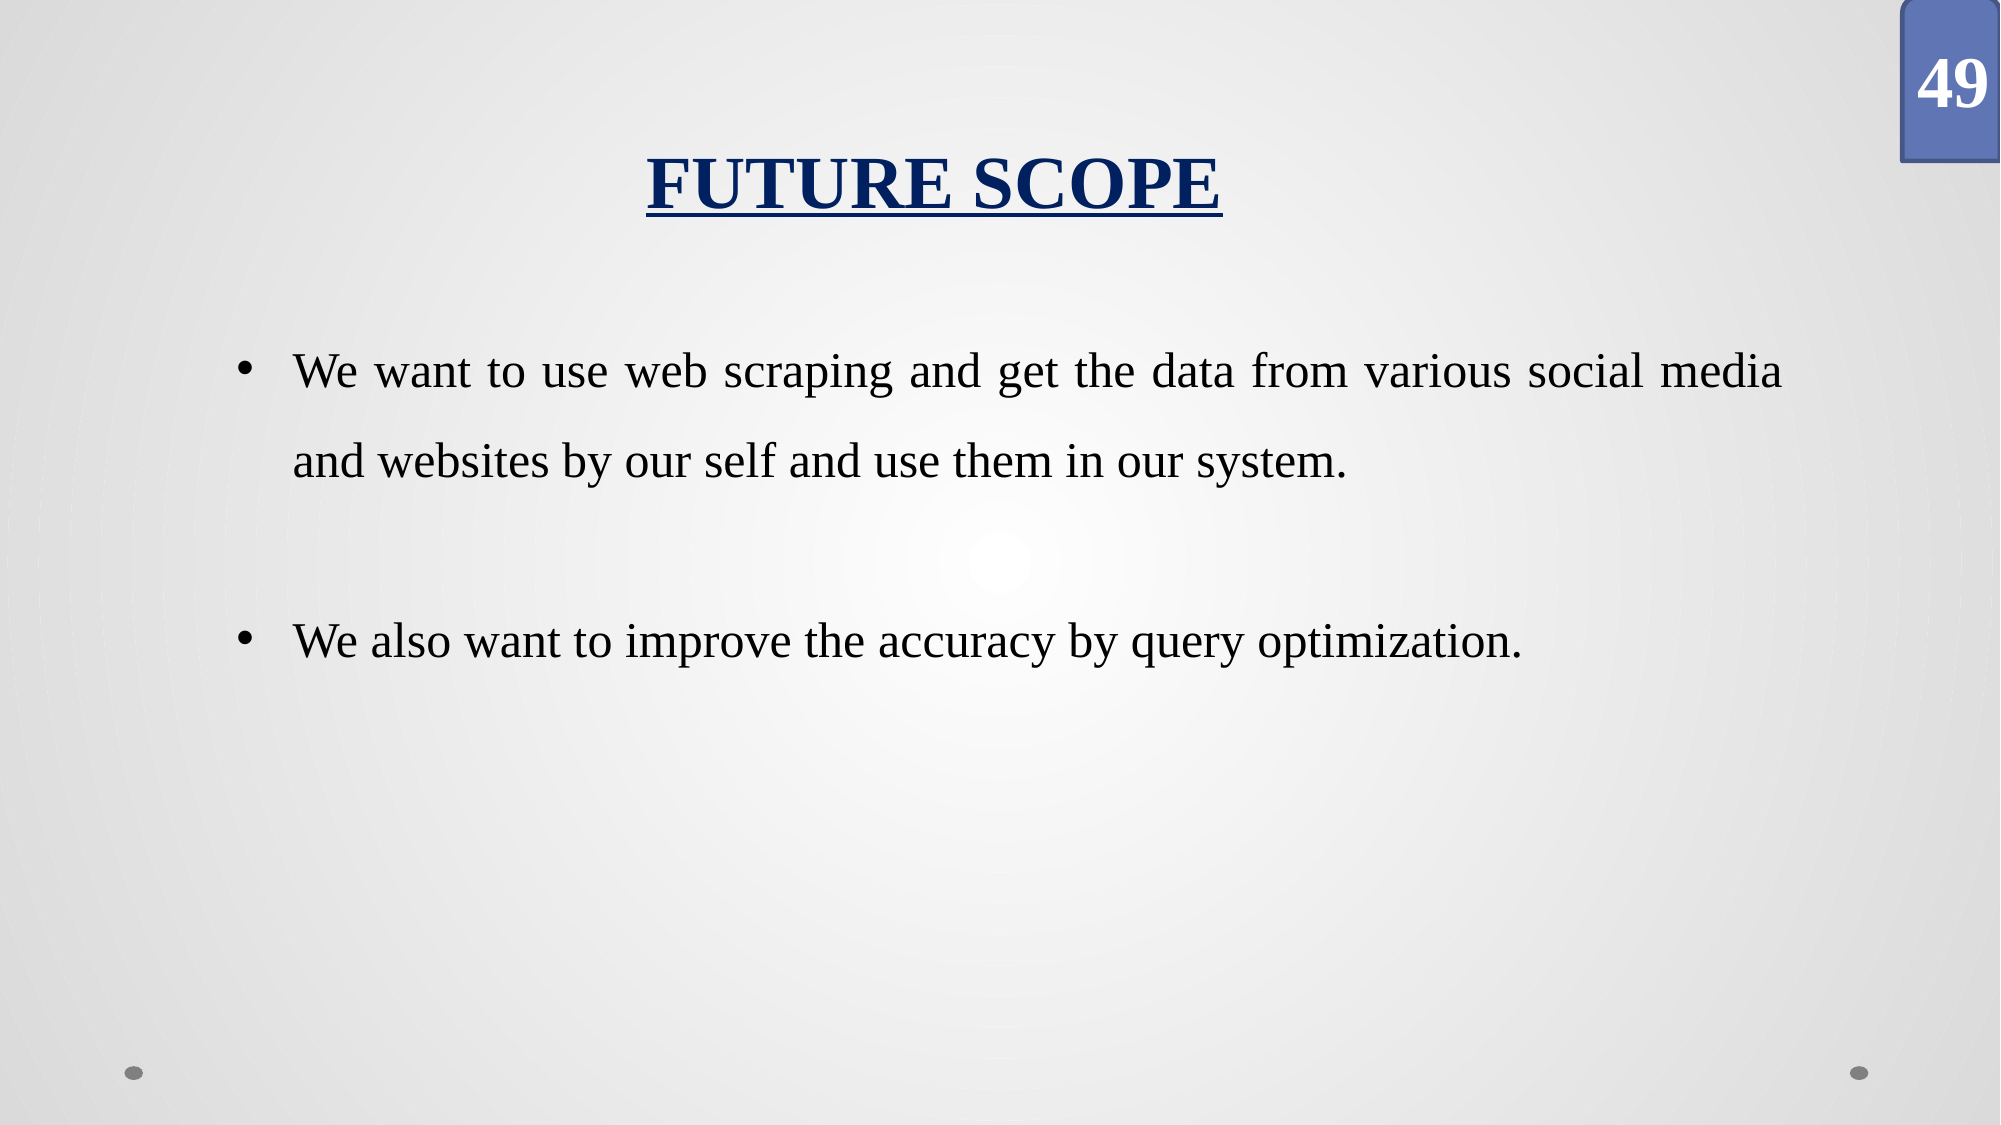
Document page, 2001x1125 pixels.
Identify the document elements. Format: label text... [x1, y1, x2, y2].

text_box [1899, 0, 2000, 164]
text_box We want to use web scraping and get the data from various social media and websites by our self and use them in our system. We also want to improve the accuracy by query optimization. [221, 299, 1799, 820]
text_box FUTURE SCOPE [438, 126, 1356, 299]
text_box 49 [1902, 26, 2000, 130]
